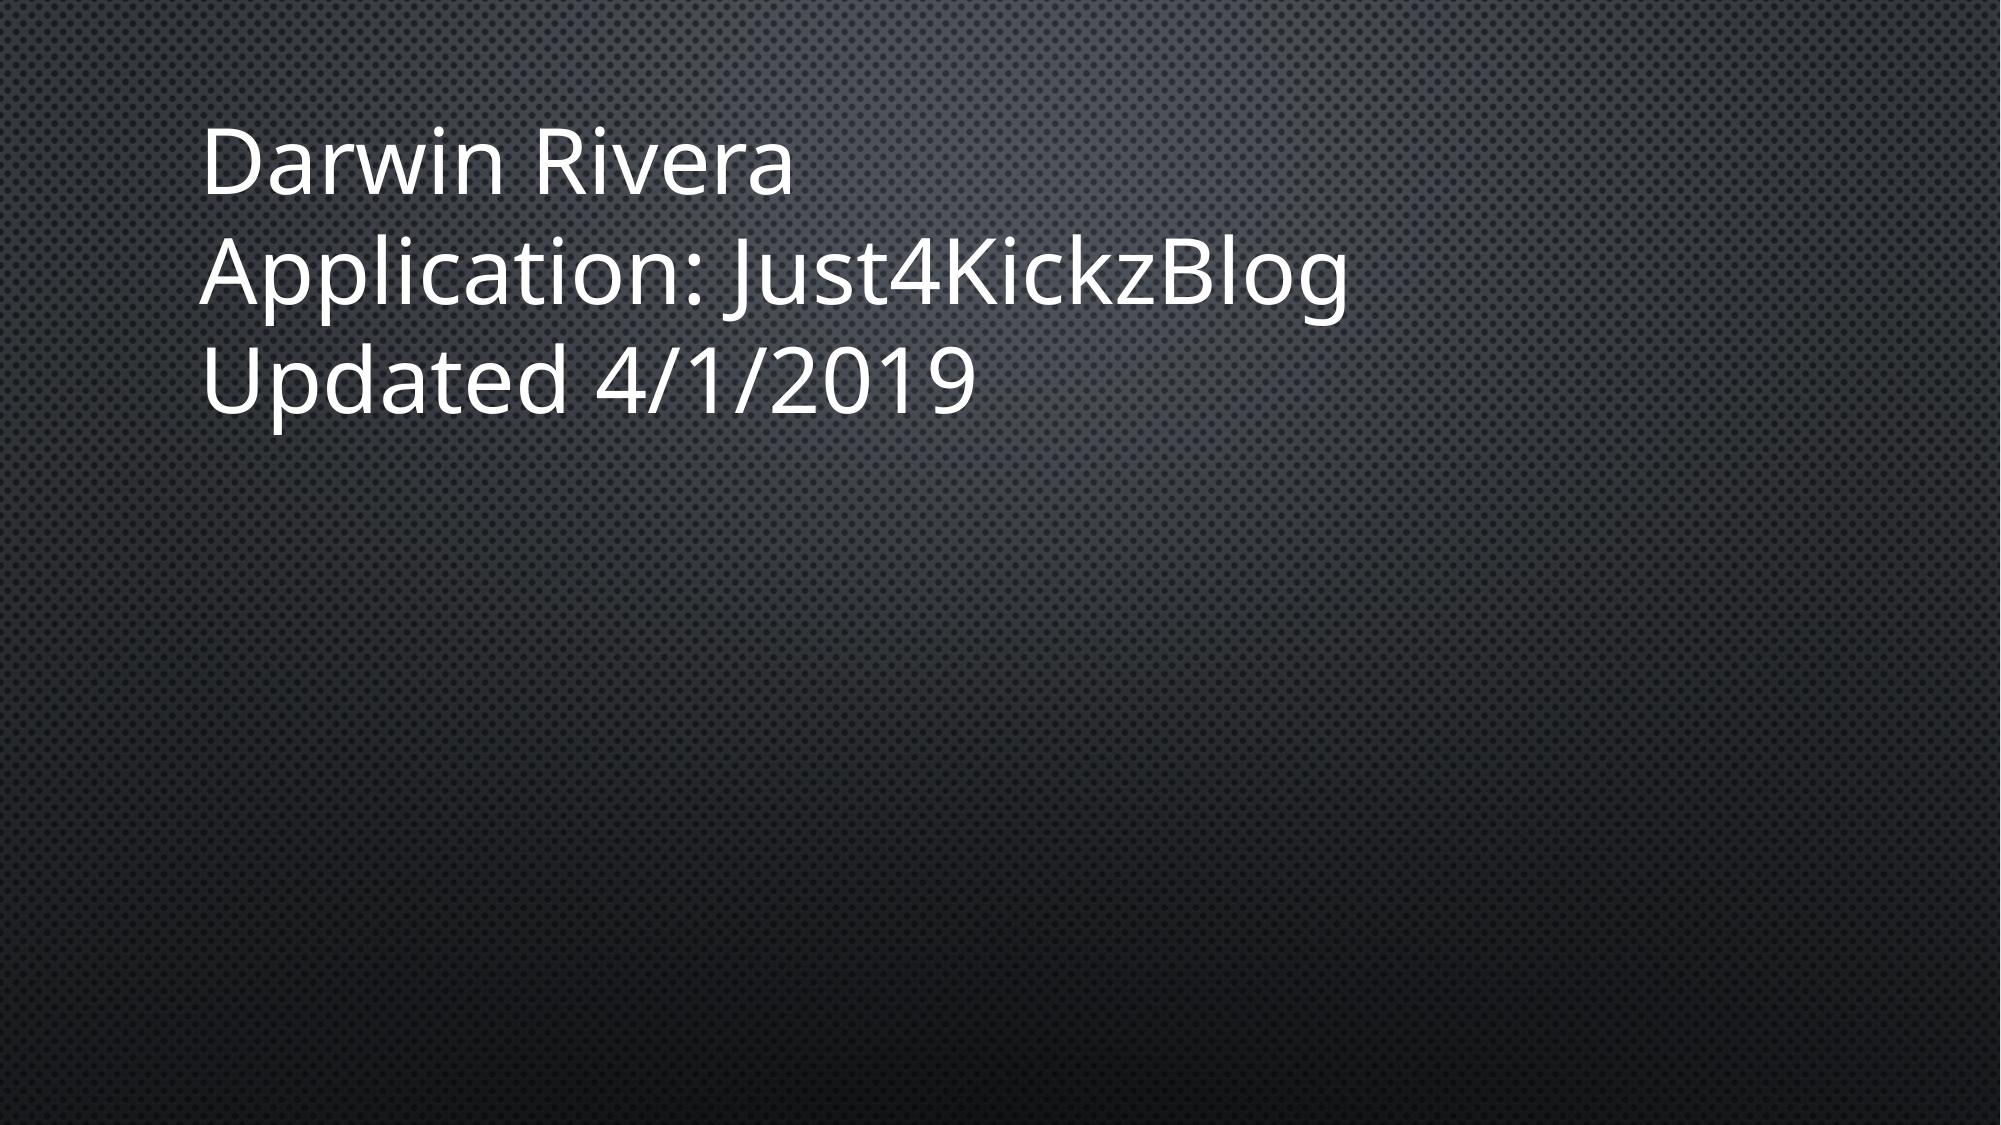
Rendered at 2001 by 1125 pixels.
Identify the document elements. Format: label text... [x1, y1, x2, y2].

text_box Darwin Rivera Application: Just4KickzBlog Updated 4/1/2019 [184, 95, 1868, 440]
